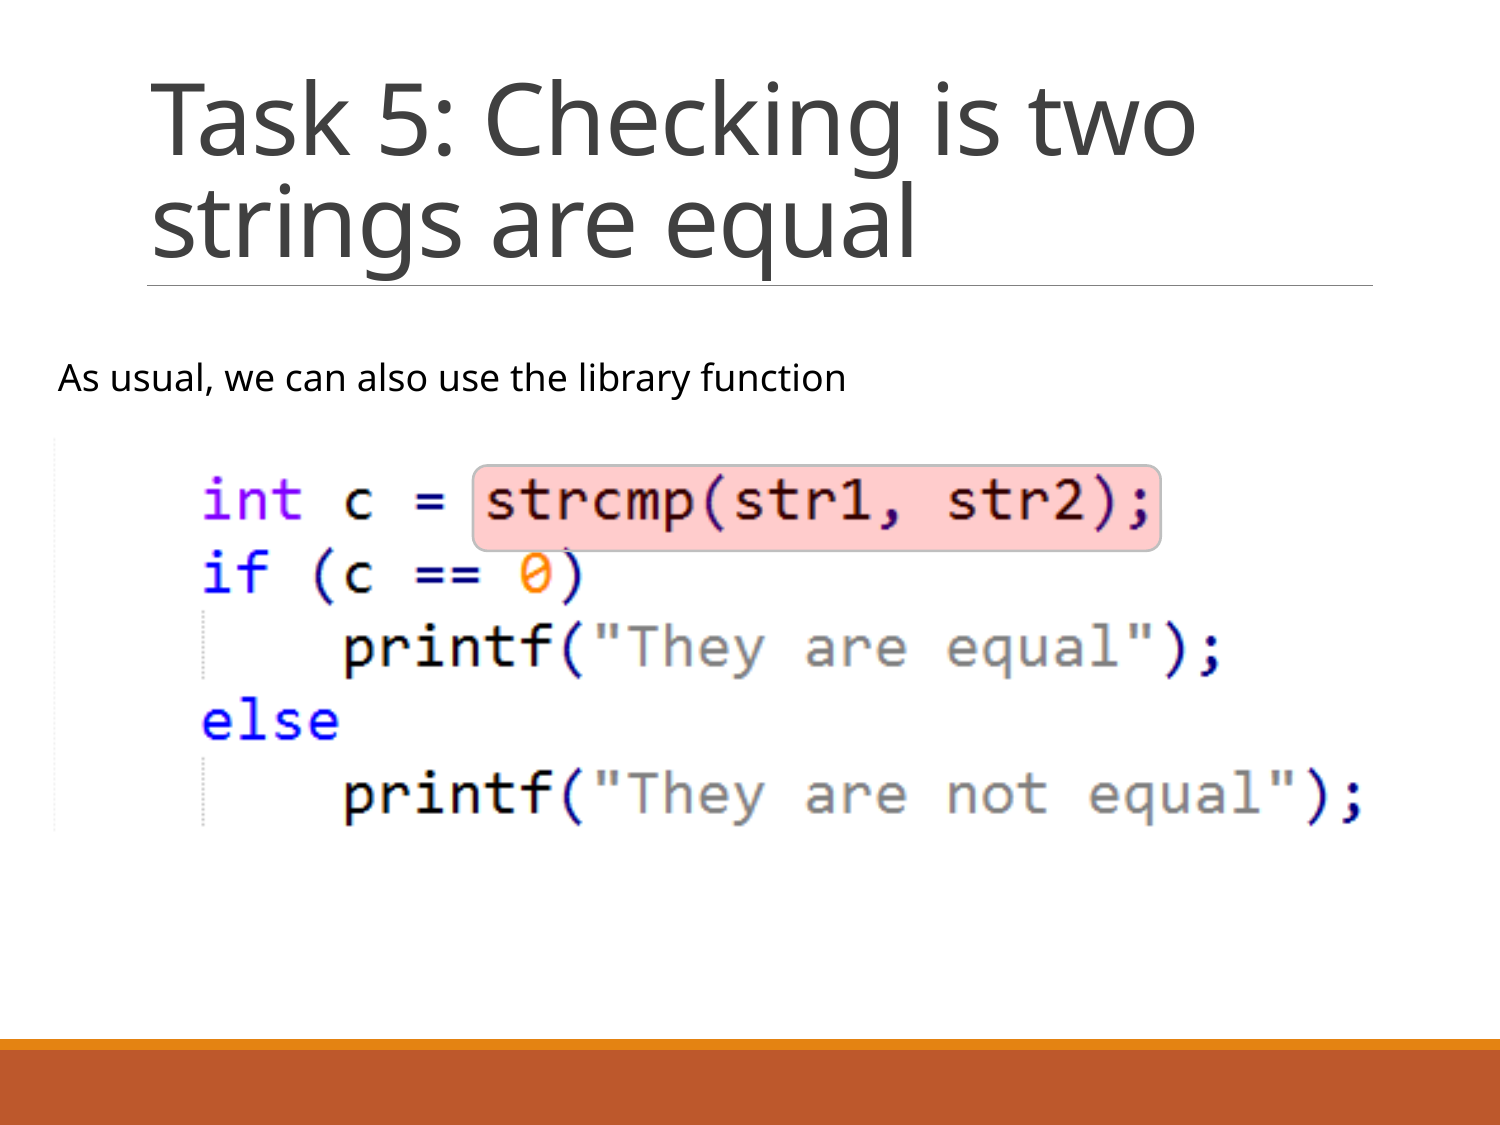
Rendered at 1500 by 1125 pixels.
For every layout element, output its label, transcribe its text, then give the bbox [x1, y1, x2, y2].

text_box As usual, we can also use the library function [43, 346, 863, 406]
title Task 5: Checking is two strings are equal [135, 47, 1373, 285]
picture [52, 436, 1412, 832]
